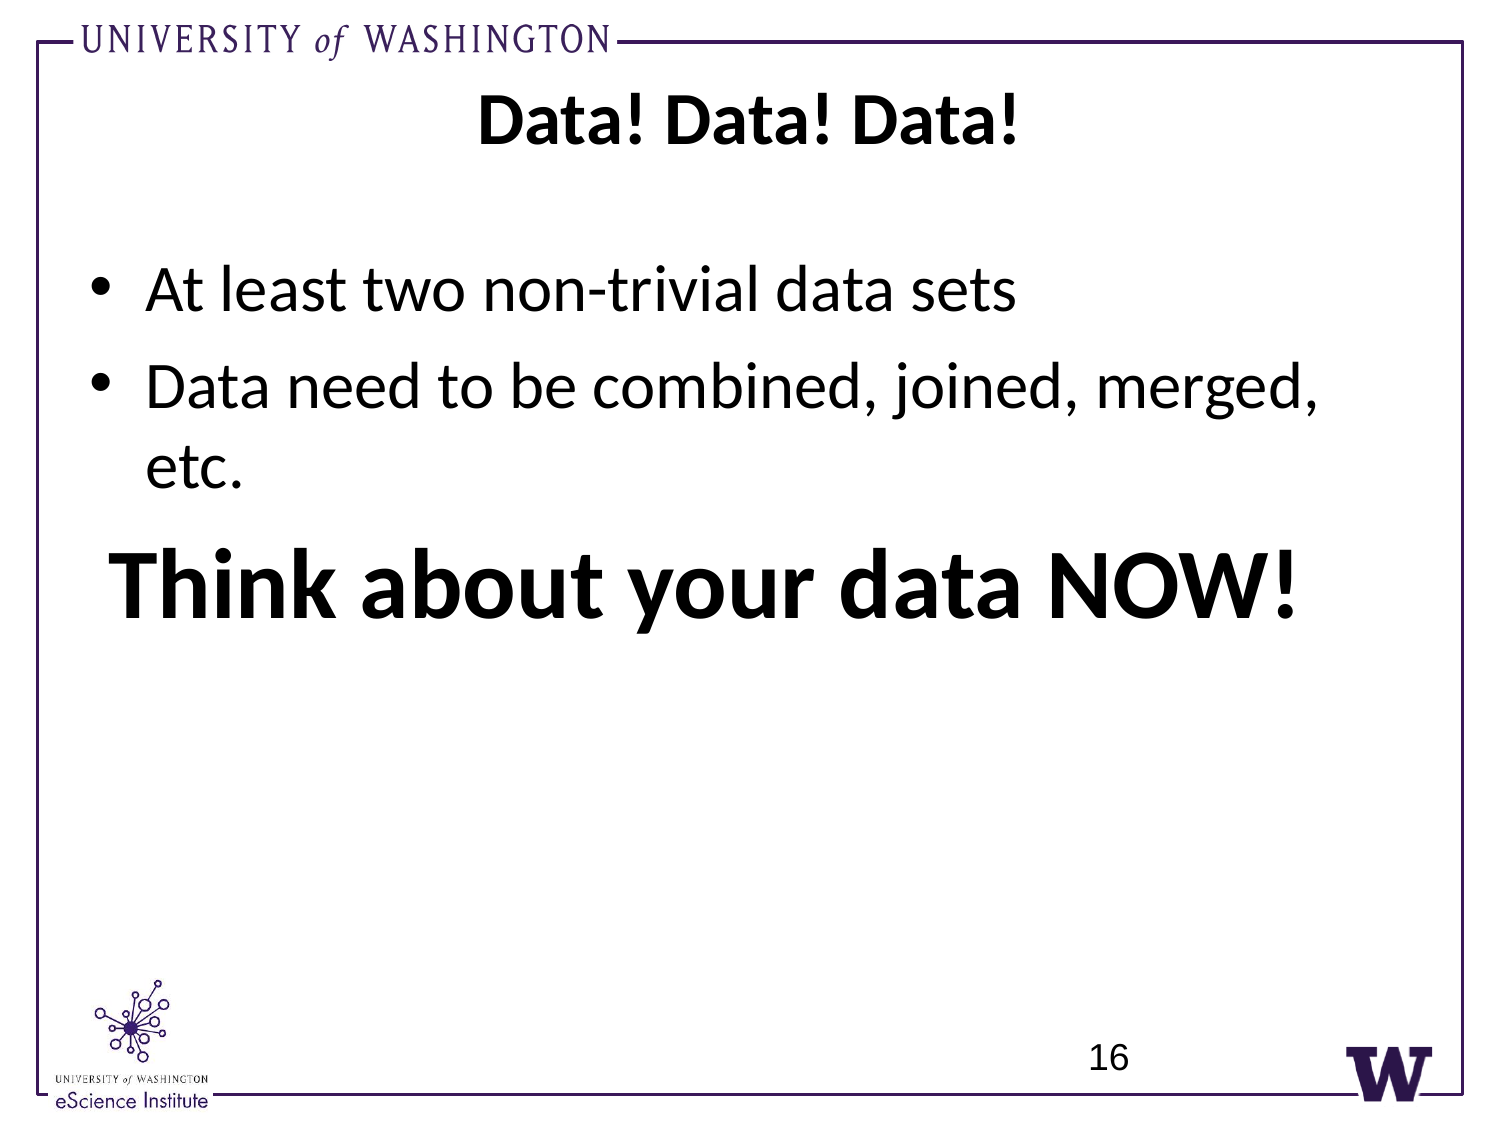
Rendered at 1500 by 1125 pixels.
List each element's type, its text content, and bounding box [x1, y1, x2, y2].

picture [81, 24, 609, 61]
picture [1339, 1041, 1438, 1107]
text_box 16 [1073, 1024, 1300, 1085]
text_box At least two non-trivial data sets Data need to be combined, joined, merged, etc. Think about your data NOW! [74, 237, 1425, 948]
picture [48, 978, 213, 1113]
text_box Data! Data! Data! [74, 62, 1425, 200]
